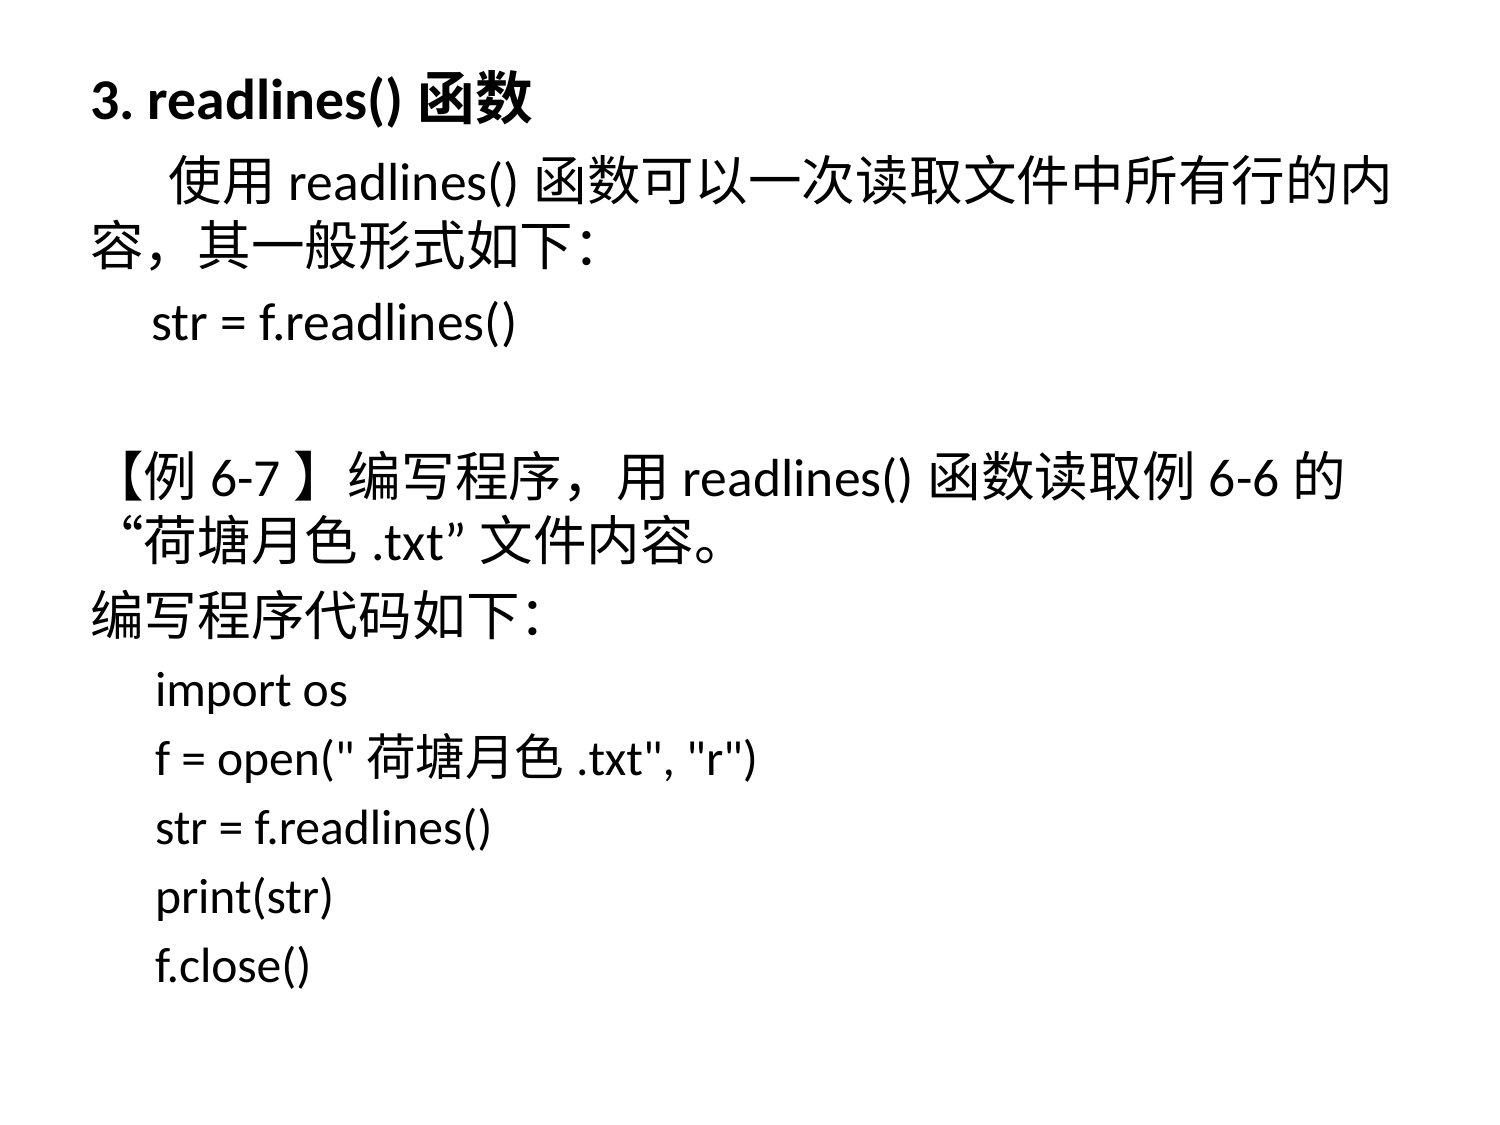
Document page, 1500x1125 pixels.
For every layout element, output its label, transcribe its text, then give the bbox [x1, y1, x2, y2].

list 3. readlines()函数 使用readlines()函数可以一次读取文件中所有行的内容，其一般形式如下： str = f.readlines() 【例6-7】编写程序，用readlines()函数读取例6-6的“荷塘月色.txt”文件内容。 编写程序代码如下： import os f = open("荷塘月色.txt", "r") str = f.readlines() print(str) f.close() [75, 54, 1425, 1005]
